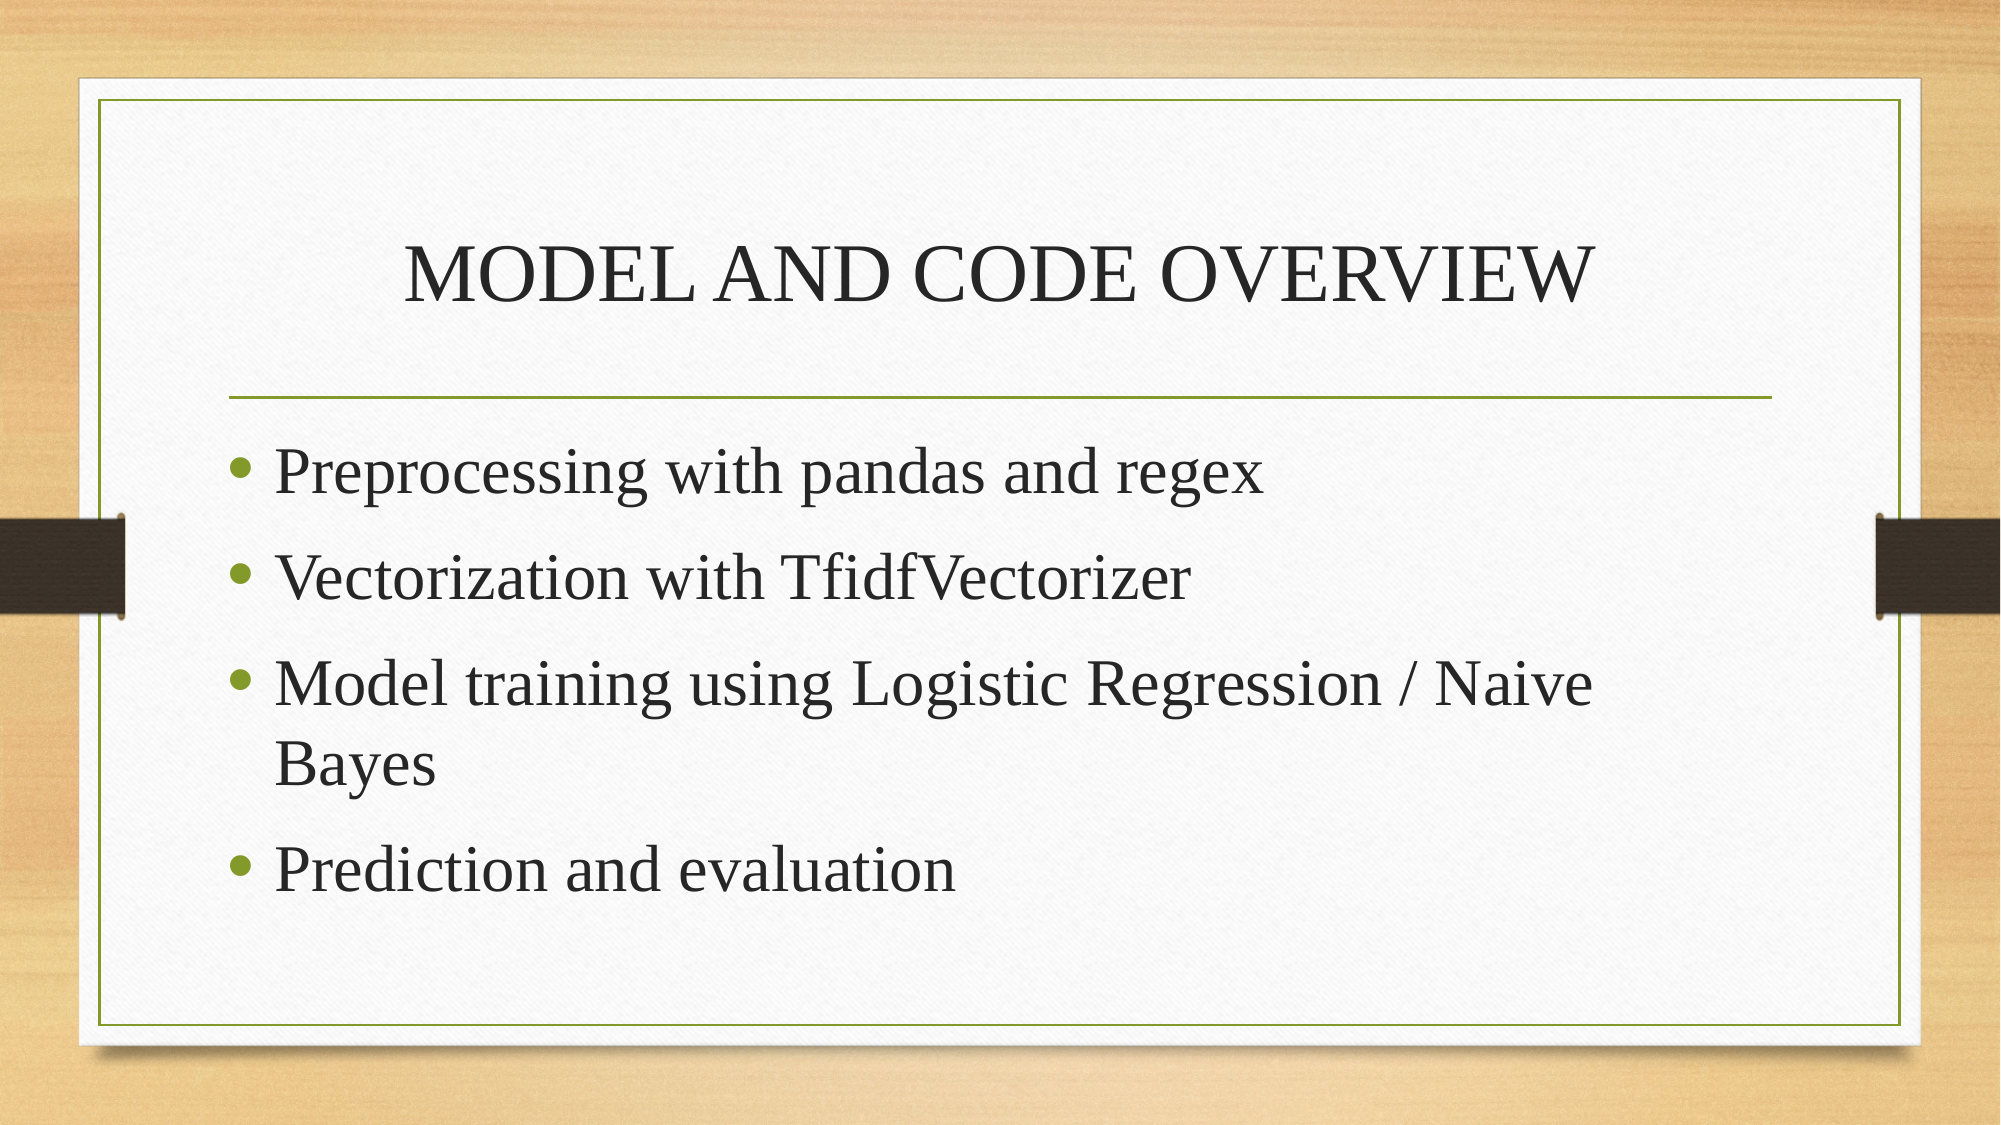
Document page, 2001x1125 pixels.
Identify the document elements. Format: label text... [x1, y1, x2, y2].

list Preprocessing with pandas and regex Vectorization with TfidfVectorizer Model training using Logistic Regression / Naive Bayes Prediction and evaluation [212, 419, 1788, 964]
picture [0, 0, 2001, 1125]
title MODEL AND CODE OVERVIEW [212, 161, 1788, 375]
